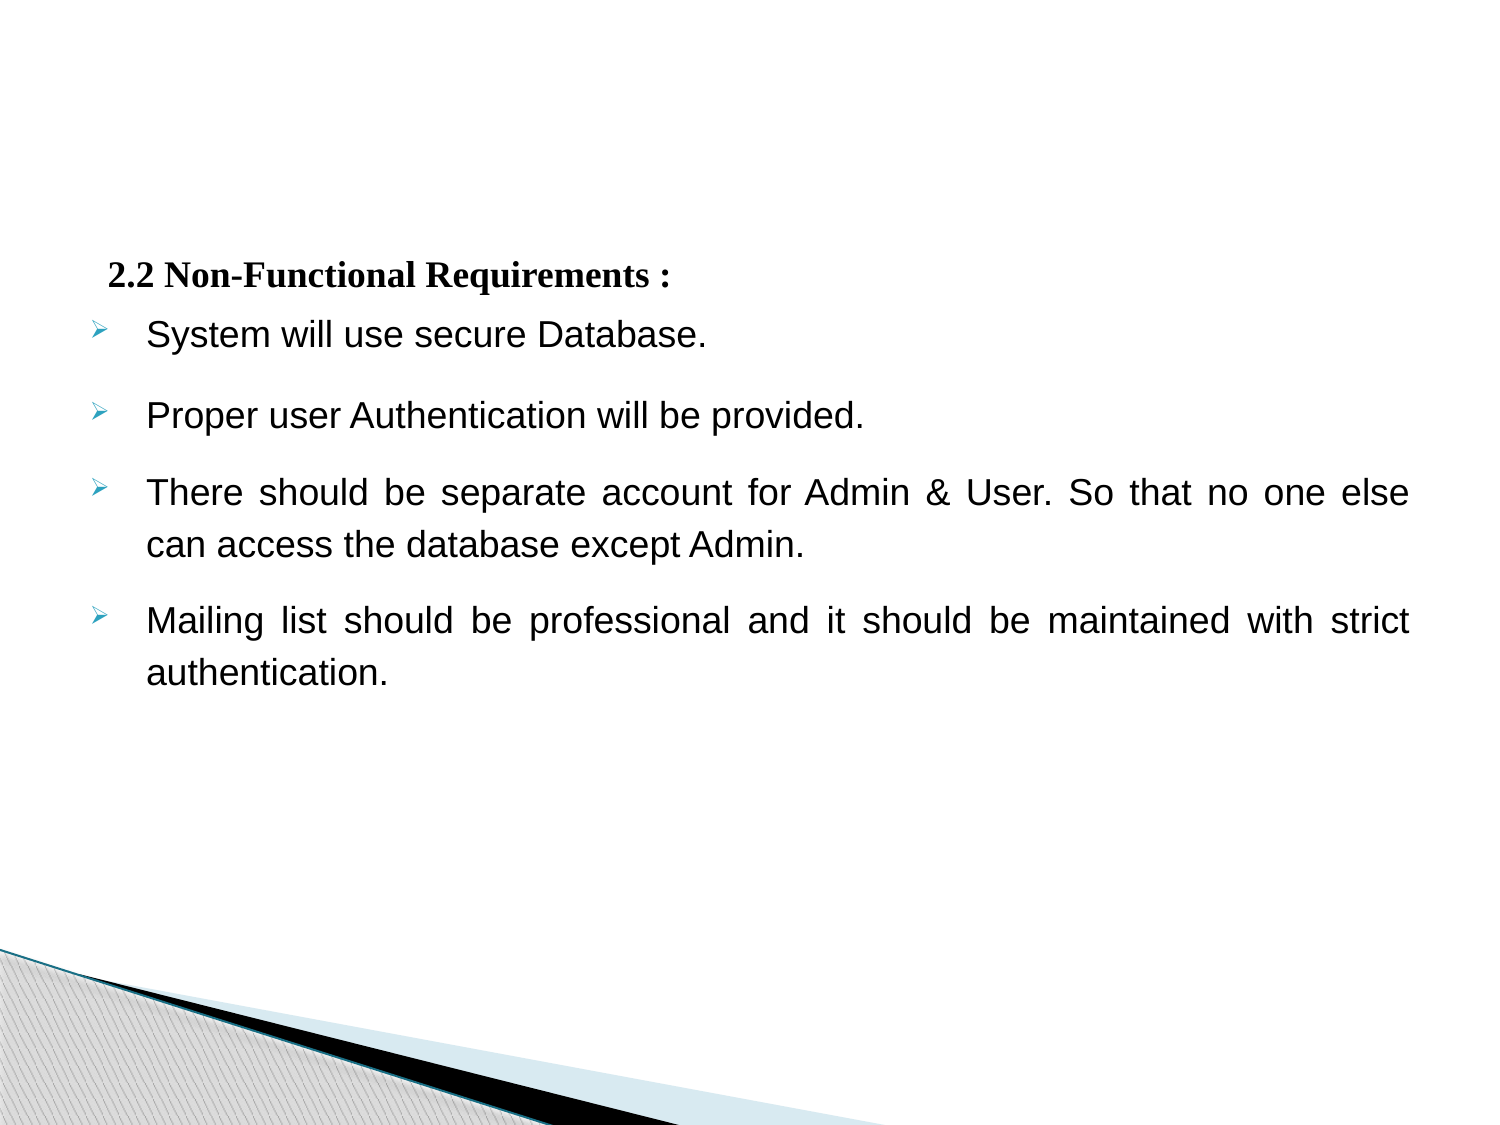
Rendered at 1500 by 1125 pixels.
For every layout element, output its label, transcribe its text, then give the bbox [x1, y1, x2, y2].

list 2.2 Non-Functional Requirements : System will use secure Database. Proper user Authentication will be provided. There should be separate account for Admin & User. So that no one else can access the database except Admin. Mailing list should be professional and it should be maintained with strict authentication. [75, 243, 1425, 986]
